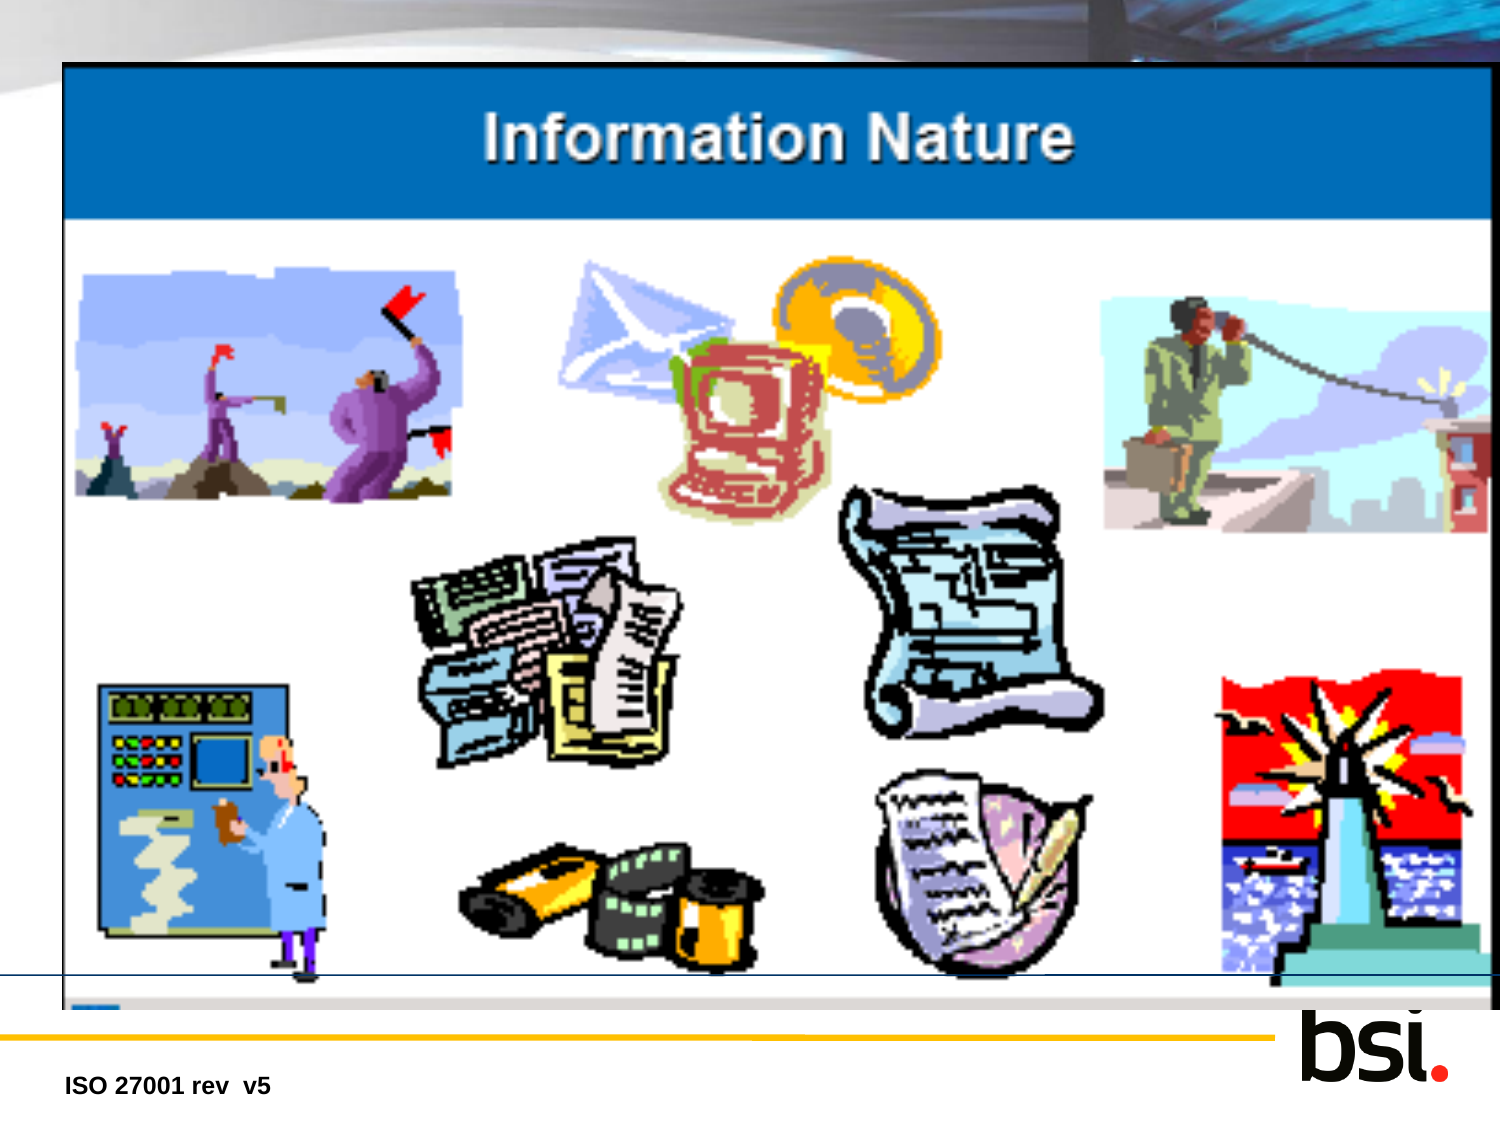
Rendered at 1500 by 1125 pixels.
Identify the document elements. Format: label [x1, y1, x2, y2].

picture [62, 62, 1500, 1082]
